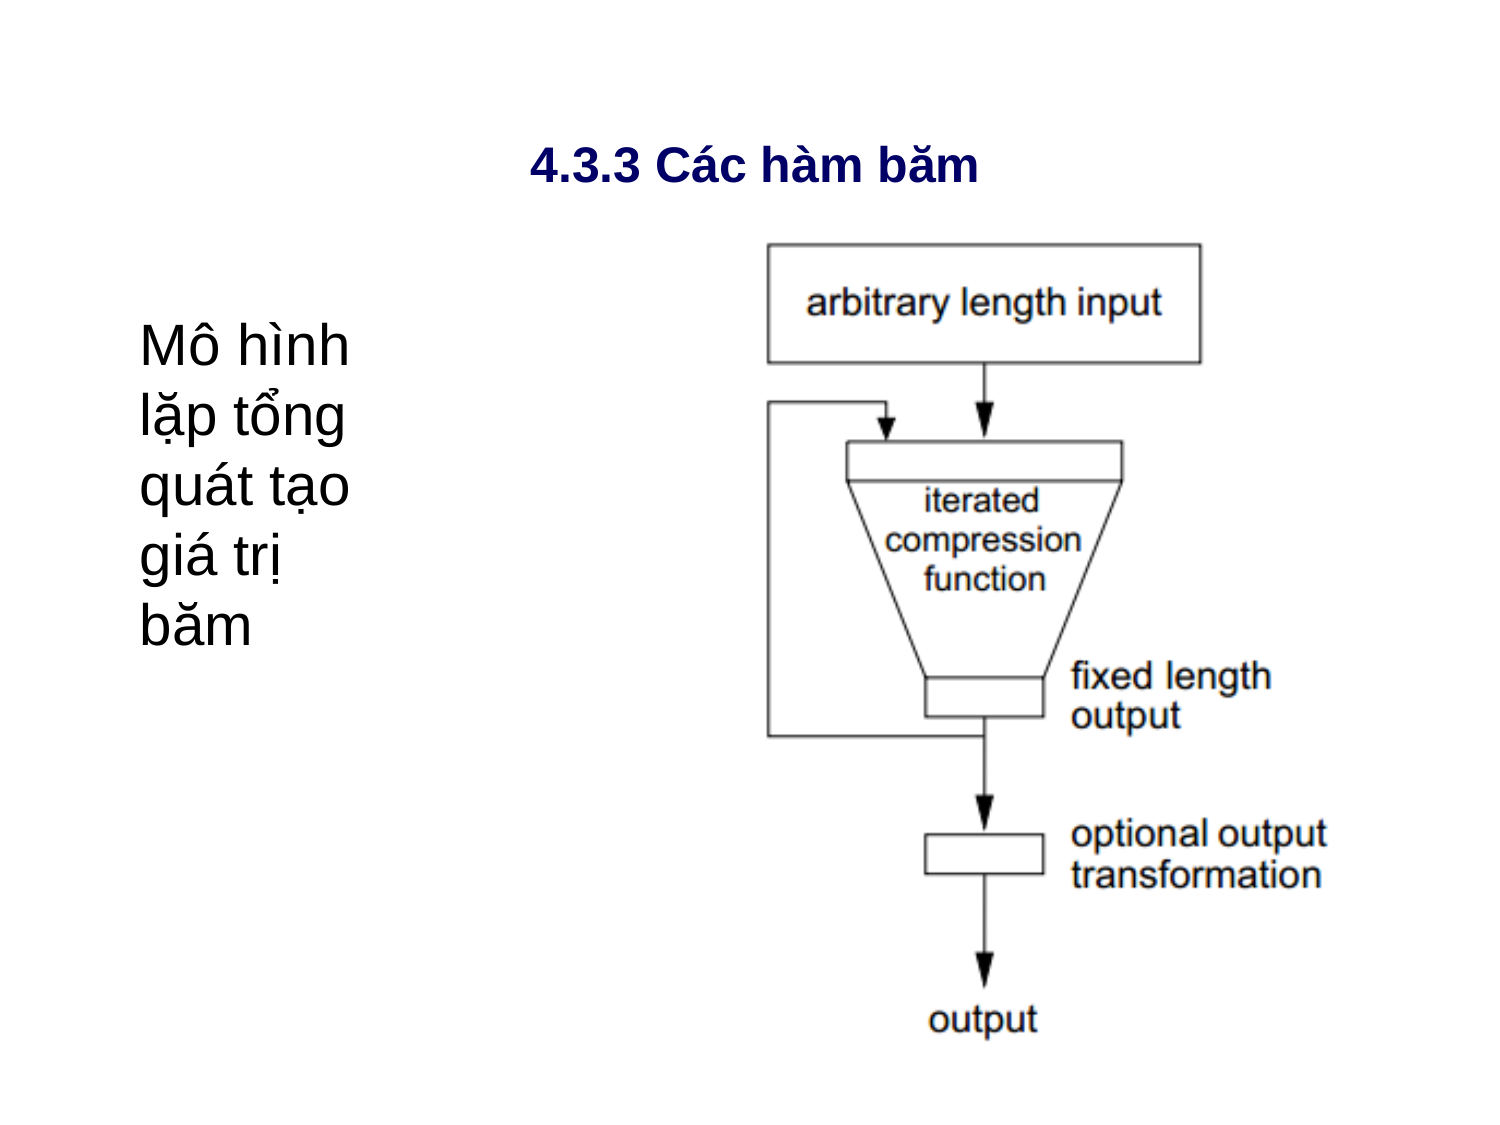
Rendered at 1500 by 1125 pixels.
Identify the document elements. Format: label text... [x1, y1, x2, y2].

picture [749, 224, 1351, 1061]
title 4.3.3 Các hàm băm [37, 125, 1474, 211]
text_box Mô hình lặp tổng quát tạo giá trị băm [125, 299, 388, 665]
